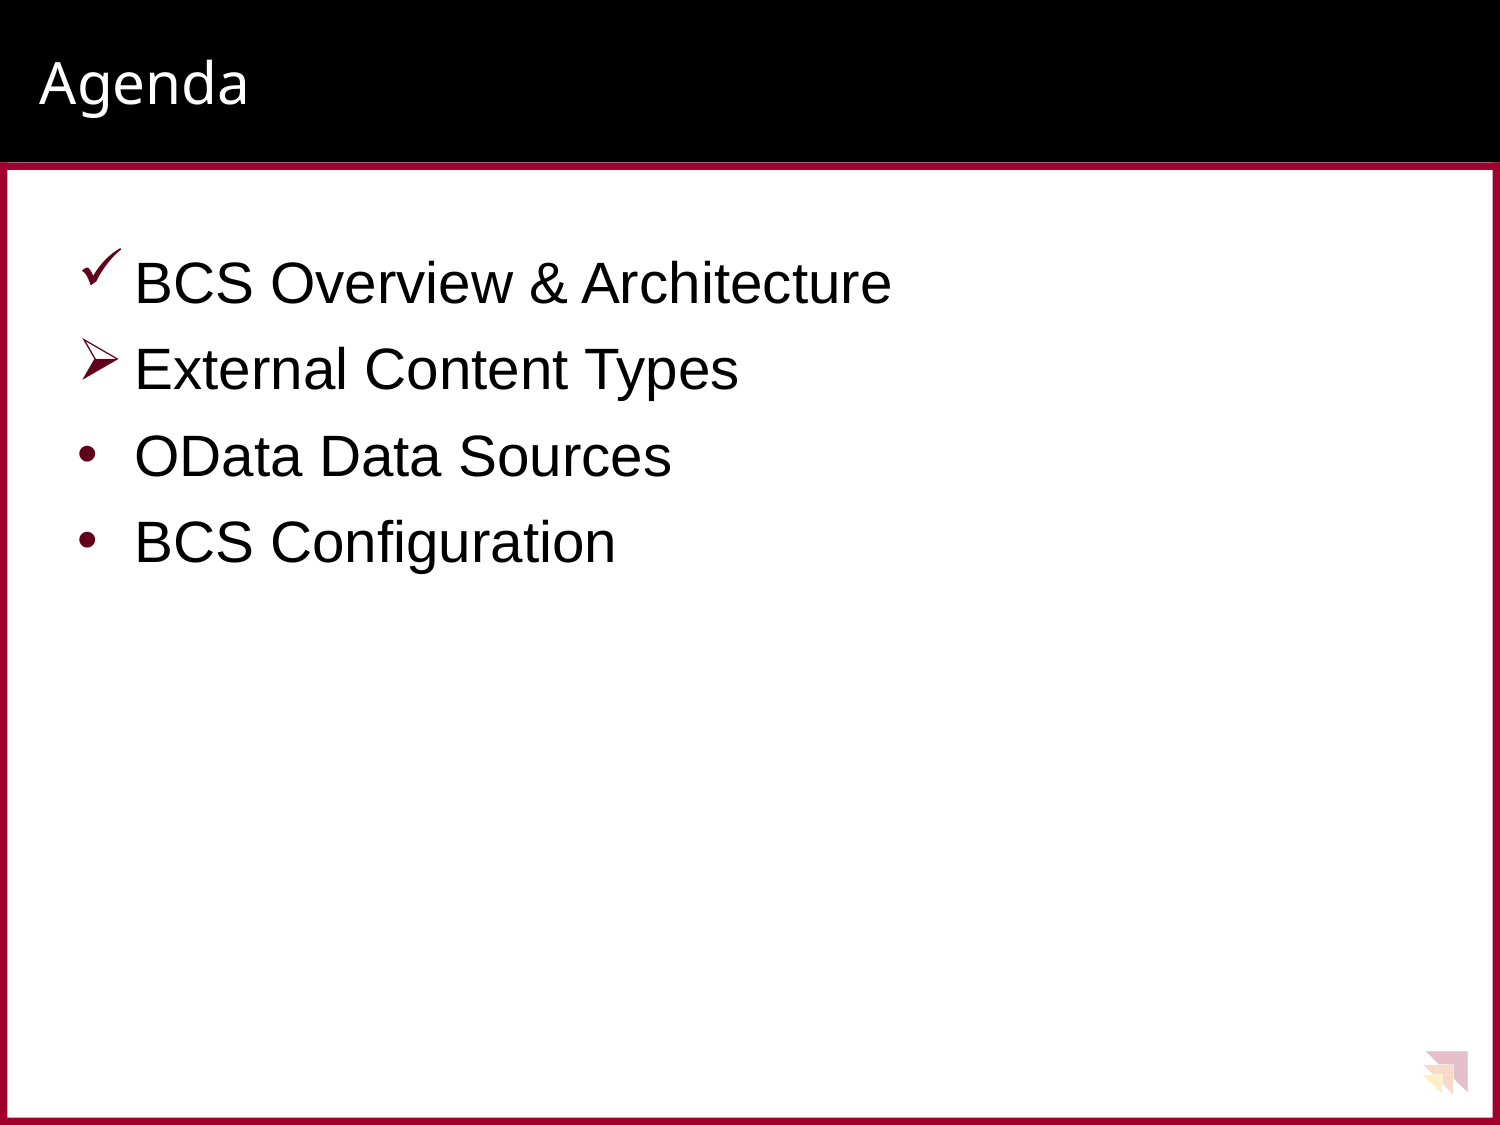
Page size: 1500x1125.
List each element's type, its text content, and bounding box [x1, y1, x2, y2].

title Agenda [24, 12, 1438, 150]
list BCS Overview & Architecture External Content Types OData Data Sources BCS Configuration [62, 237, 1438, 1088]
